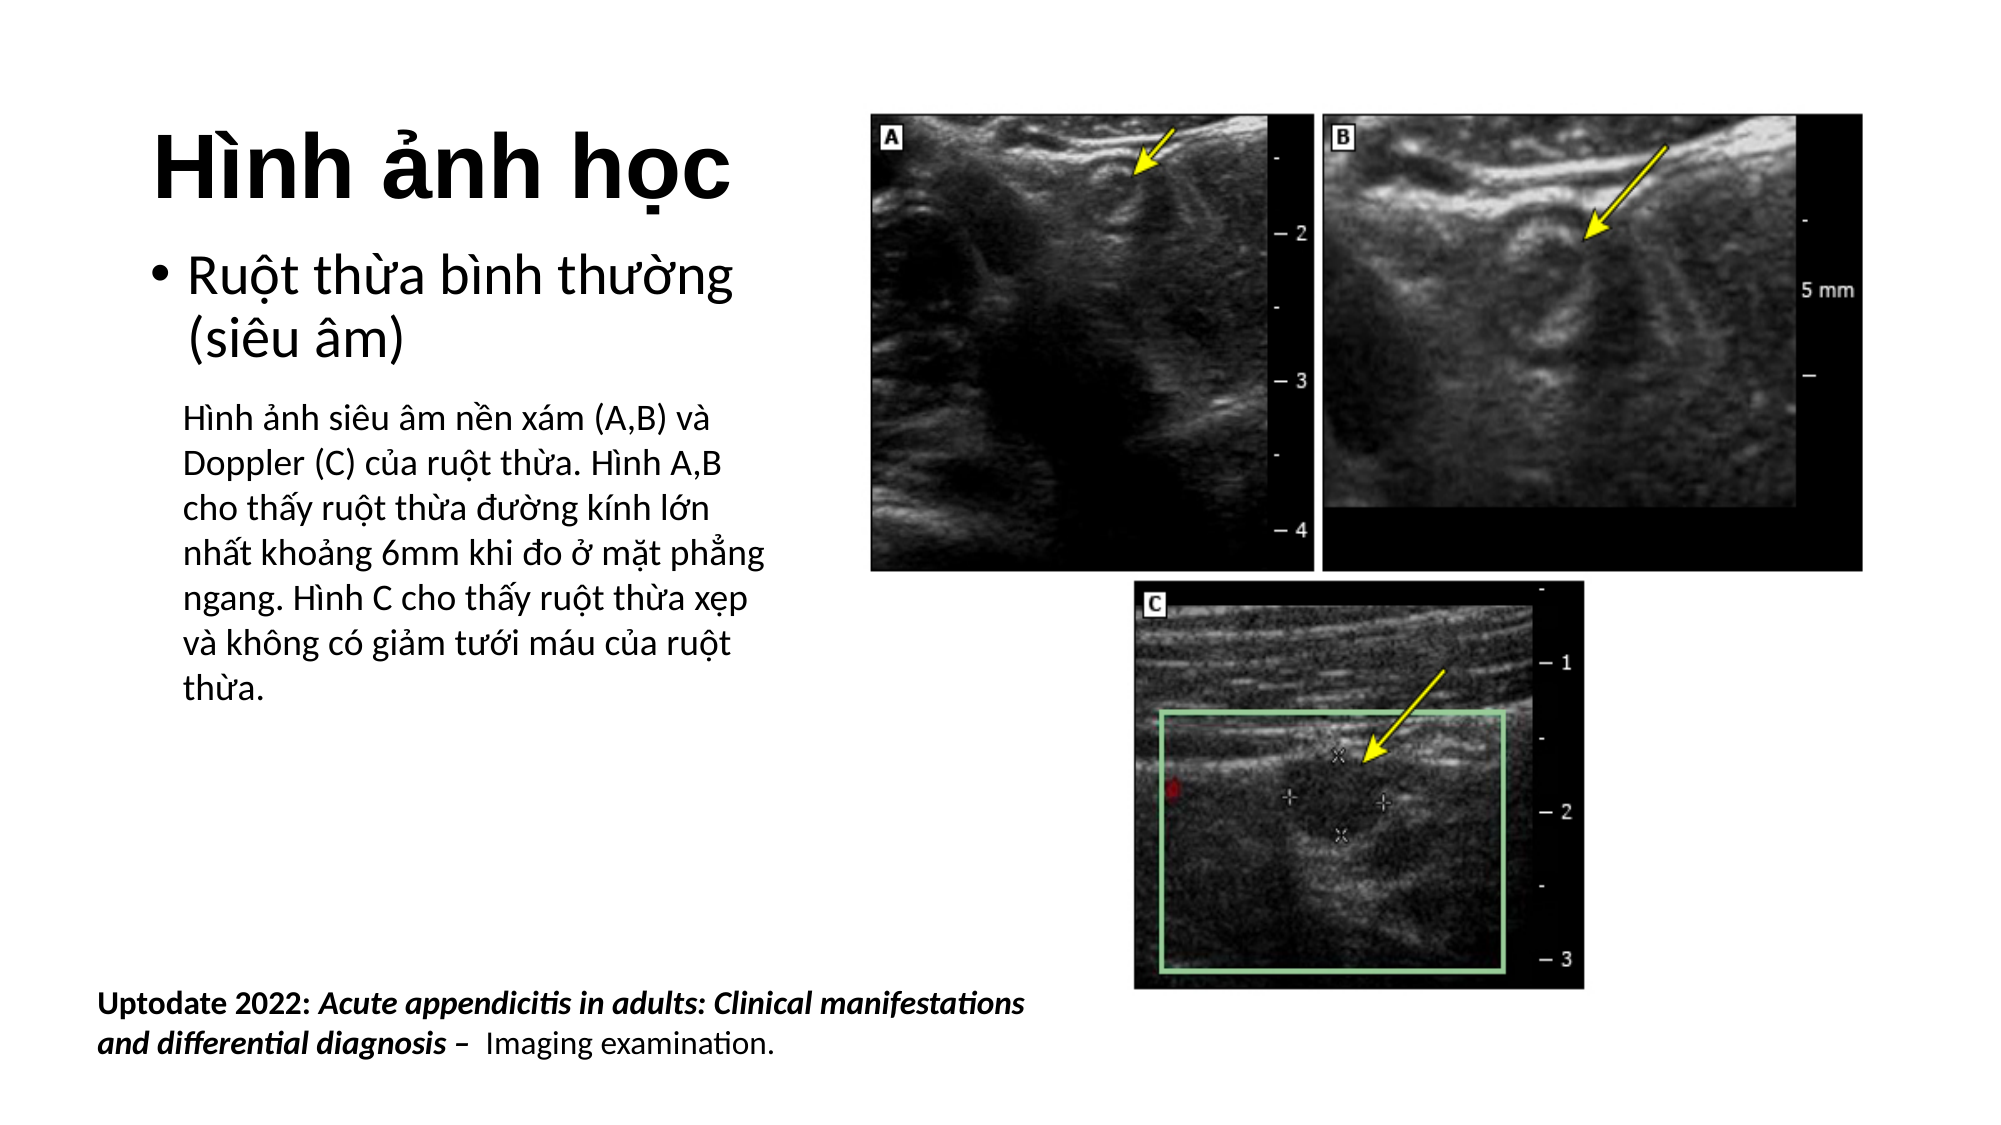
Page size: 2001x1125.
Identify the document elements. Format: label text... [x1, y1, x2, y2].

picture [861, 103, 1873, 1001]
text_box Uptodate 2022: Acute appendicitis in adults: Clinical manifestations and differential diagnosis – Imaging examination. [82, 973, 1083, 1069]
list Ruột thừa bình thường (siêu âm) [135, 236, 861, 951]
text_box Hình ảnh siêu âm nền xám (A,B) và Doppler (C) của ruột thừa. Hình A,B cho thấy ruột thừa đường kính lớn nhất khoảng 6mm khi đo ở mặt phẳng ngang. Hình C cho thấy ruột thừa xẹp và không có giảm tưới máu của ruột thừa. [168, 385, 781, 716]
title Hình ảnh học [137, 59, 1863, 236]
